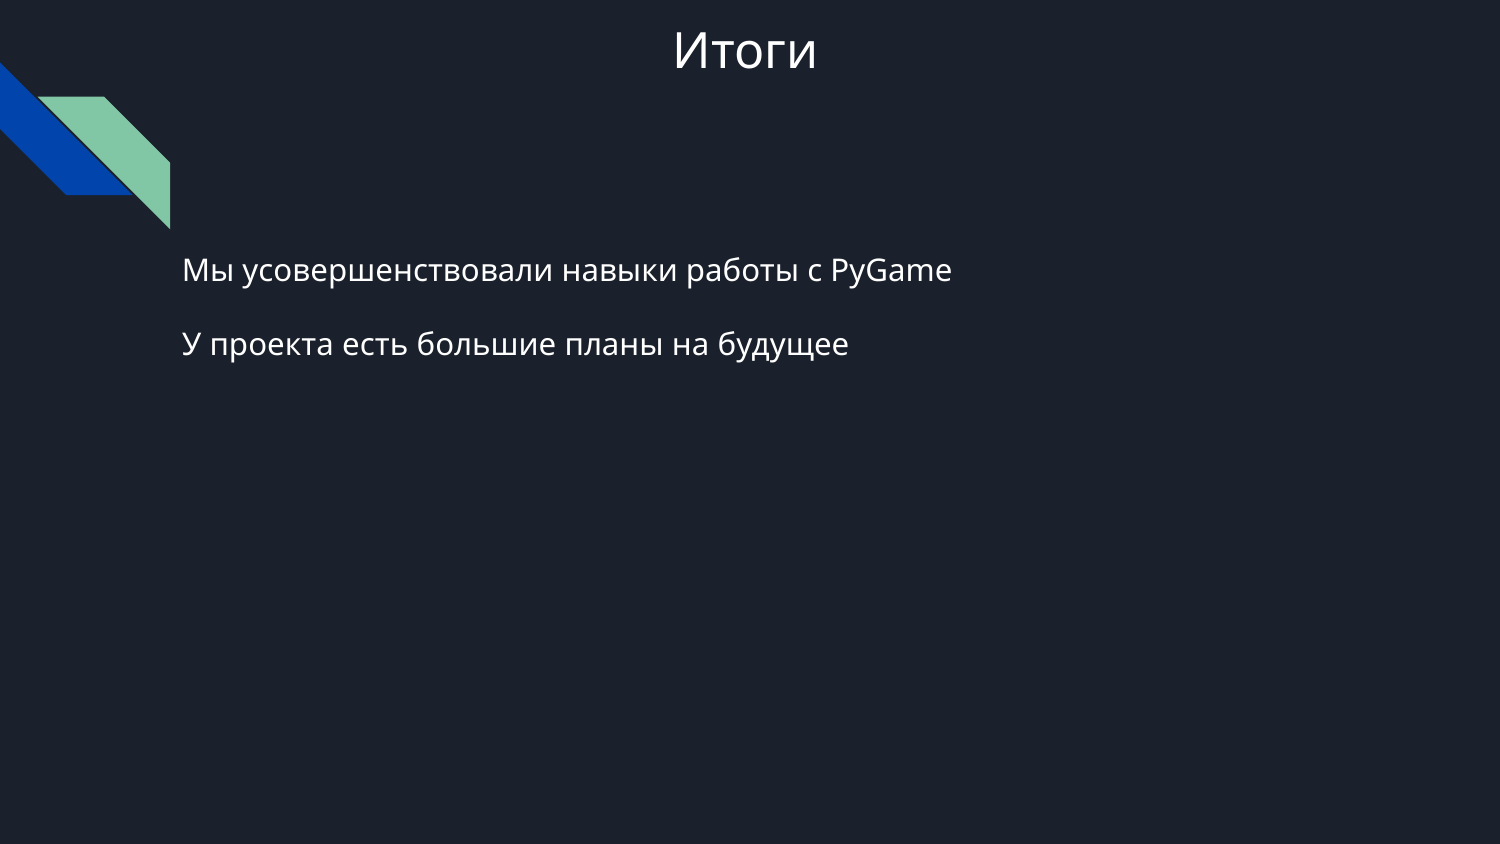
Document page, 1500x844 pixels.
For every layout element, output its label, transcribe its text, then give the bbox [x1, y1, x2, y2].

title Итоги [657, 0, 923, 150]
list Мы усовершенствовали навыки работы с PyGame У проекта есть большие планы на будущее [166, 226, 1414, 647]
